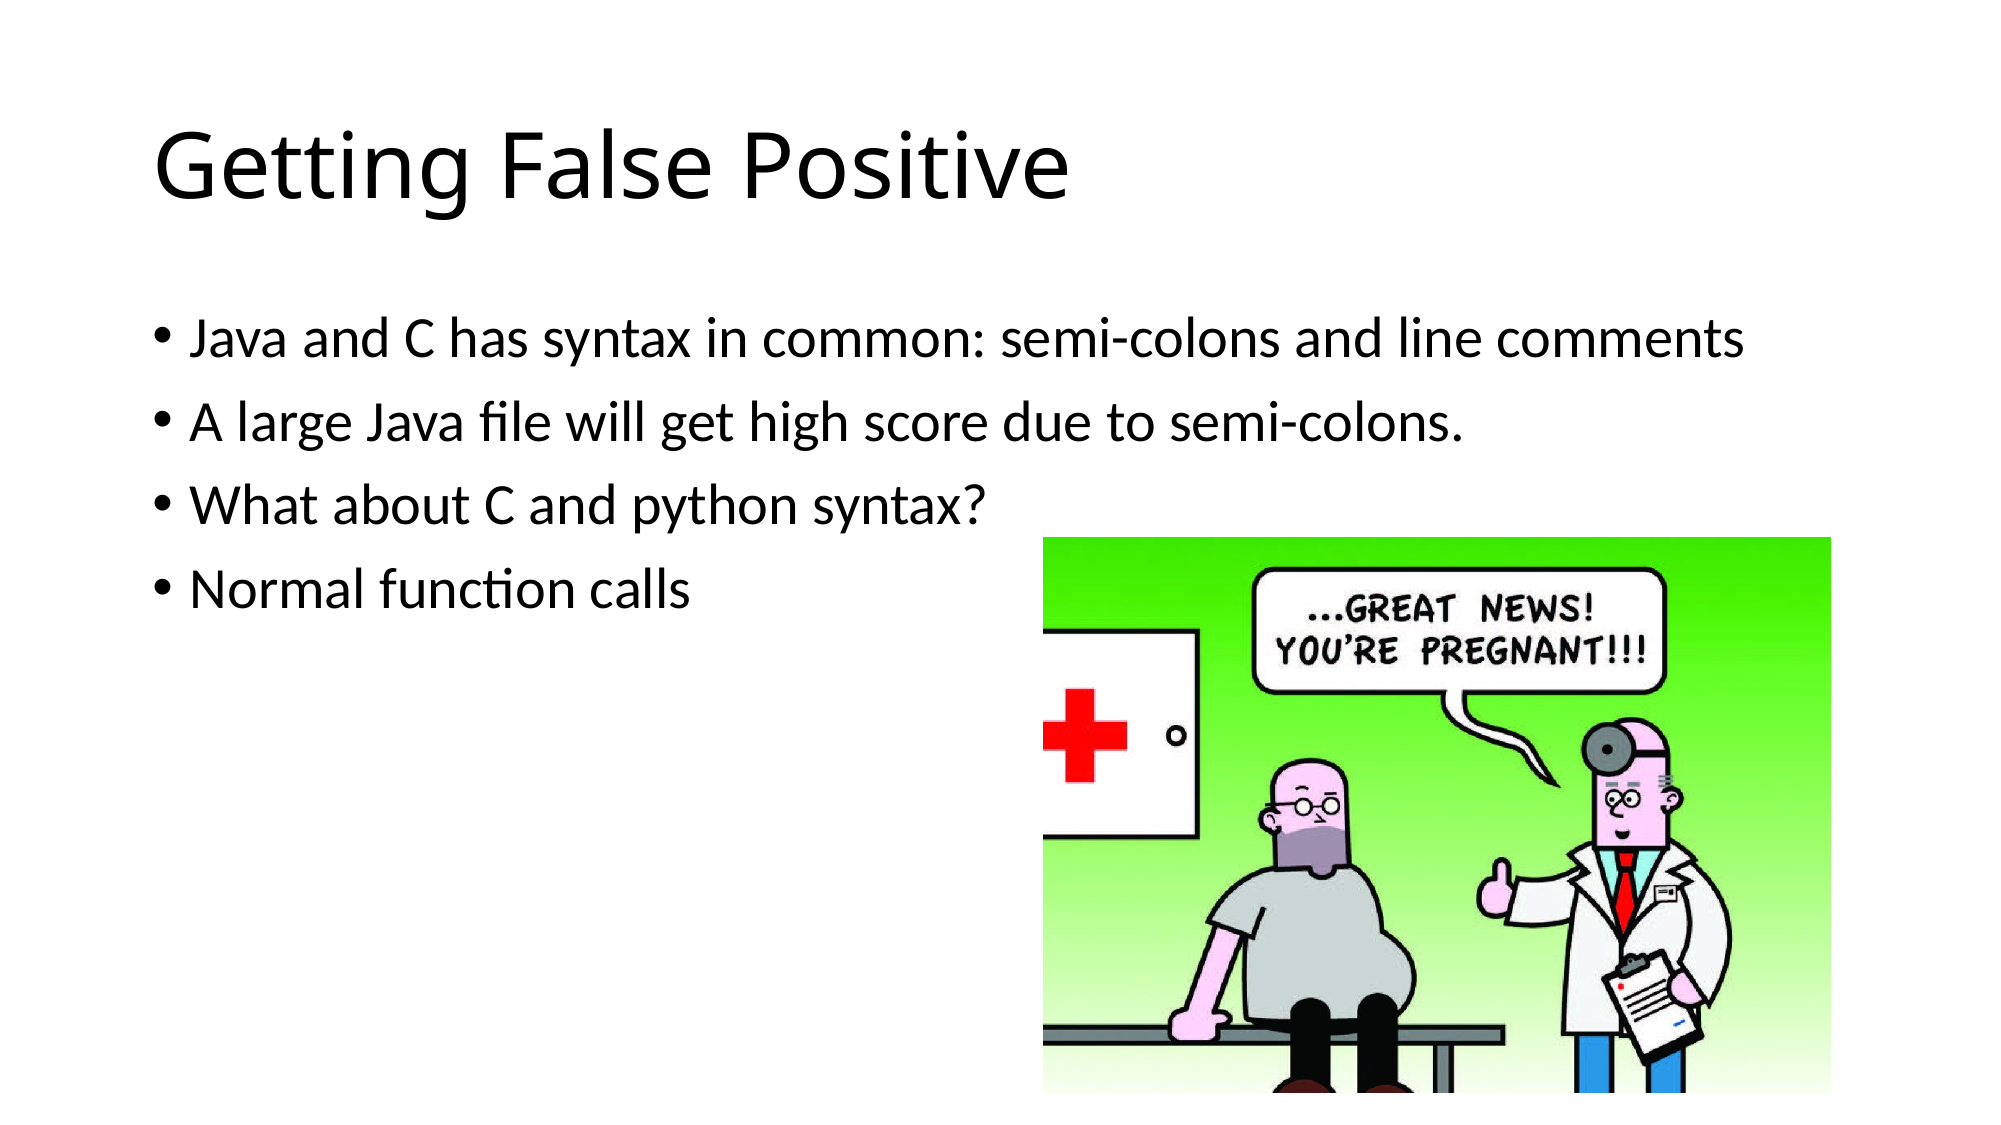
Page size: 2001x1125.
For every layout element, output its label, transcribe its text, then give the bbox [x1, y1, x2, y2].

picture [1043, 537, 1831, 1093]
list Java and C has syntax in common: semi-colons and line comments A large Java file will get high score due to semi-colons. What about C and python syntax? Normal function calls [137, 299, 1863, 1014]
title Getting False Positive [137, 59, 1863, 278]
